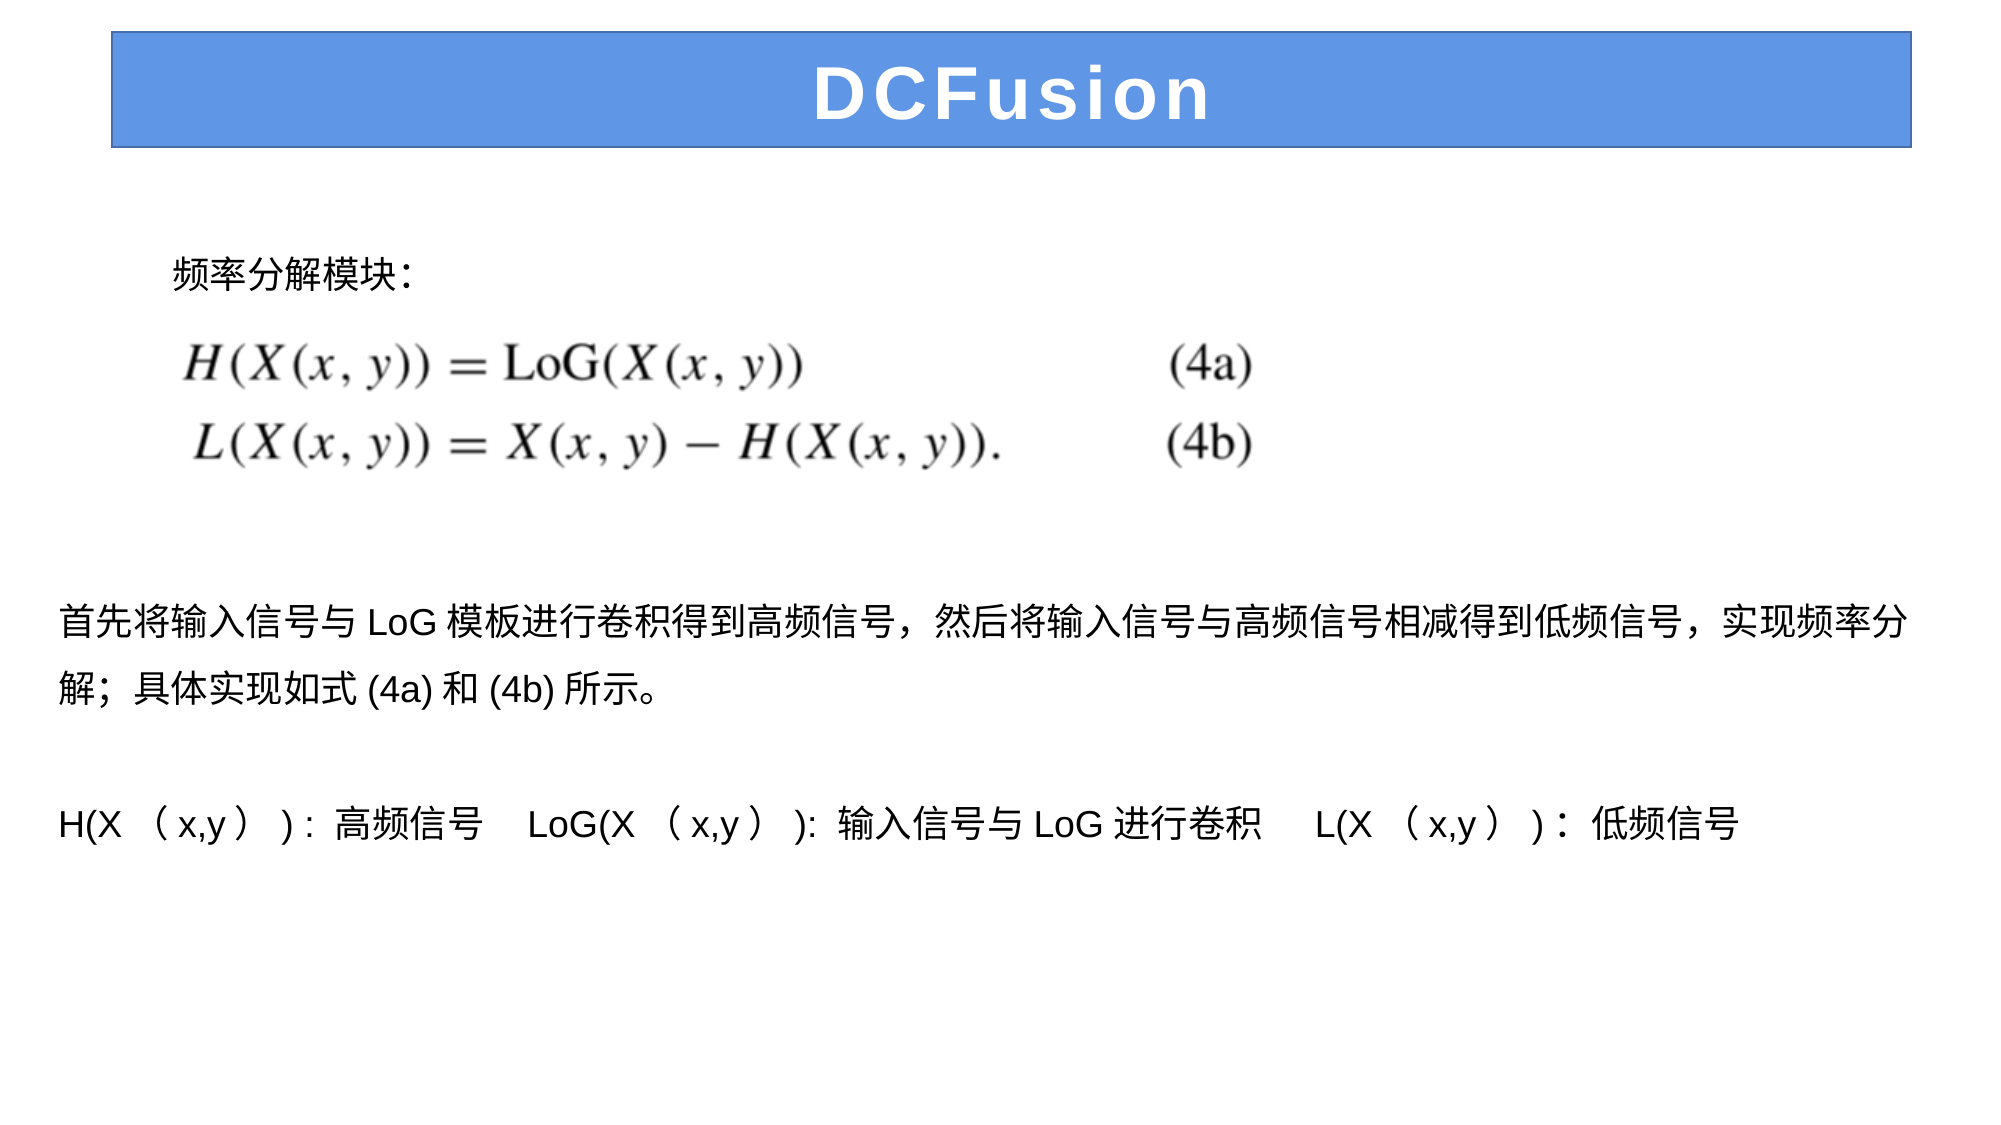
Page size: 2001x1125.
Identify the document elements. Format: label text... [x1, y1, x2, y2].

picture [91, 329, 1281, 500]
title DCFusion [111, 31, 1912, 148]
text_box 首先将输入信号与LoG模板进行卷积得到高频信号，然后将输入信号与高频信号相减得到低频信号，实现频率分解；具体实现如式(4a)和(4b)所示。 H(X（x,y）) : 高频信号 LoG(X（x,y）): 输入信号与LoG进行卷积 L(X（x,y）)：低频信号 [43, 567, 1957, 851]
text_box 频率分解模块： [157, 243, 1214, 304]
